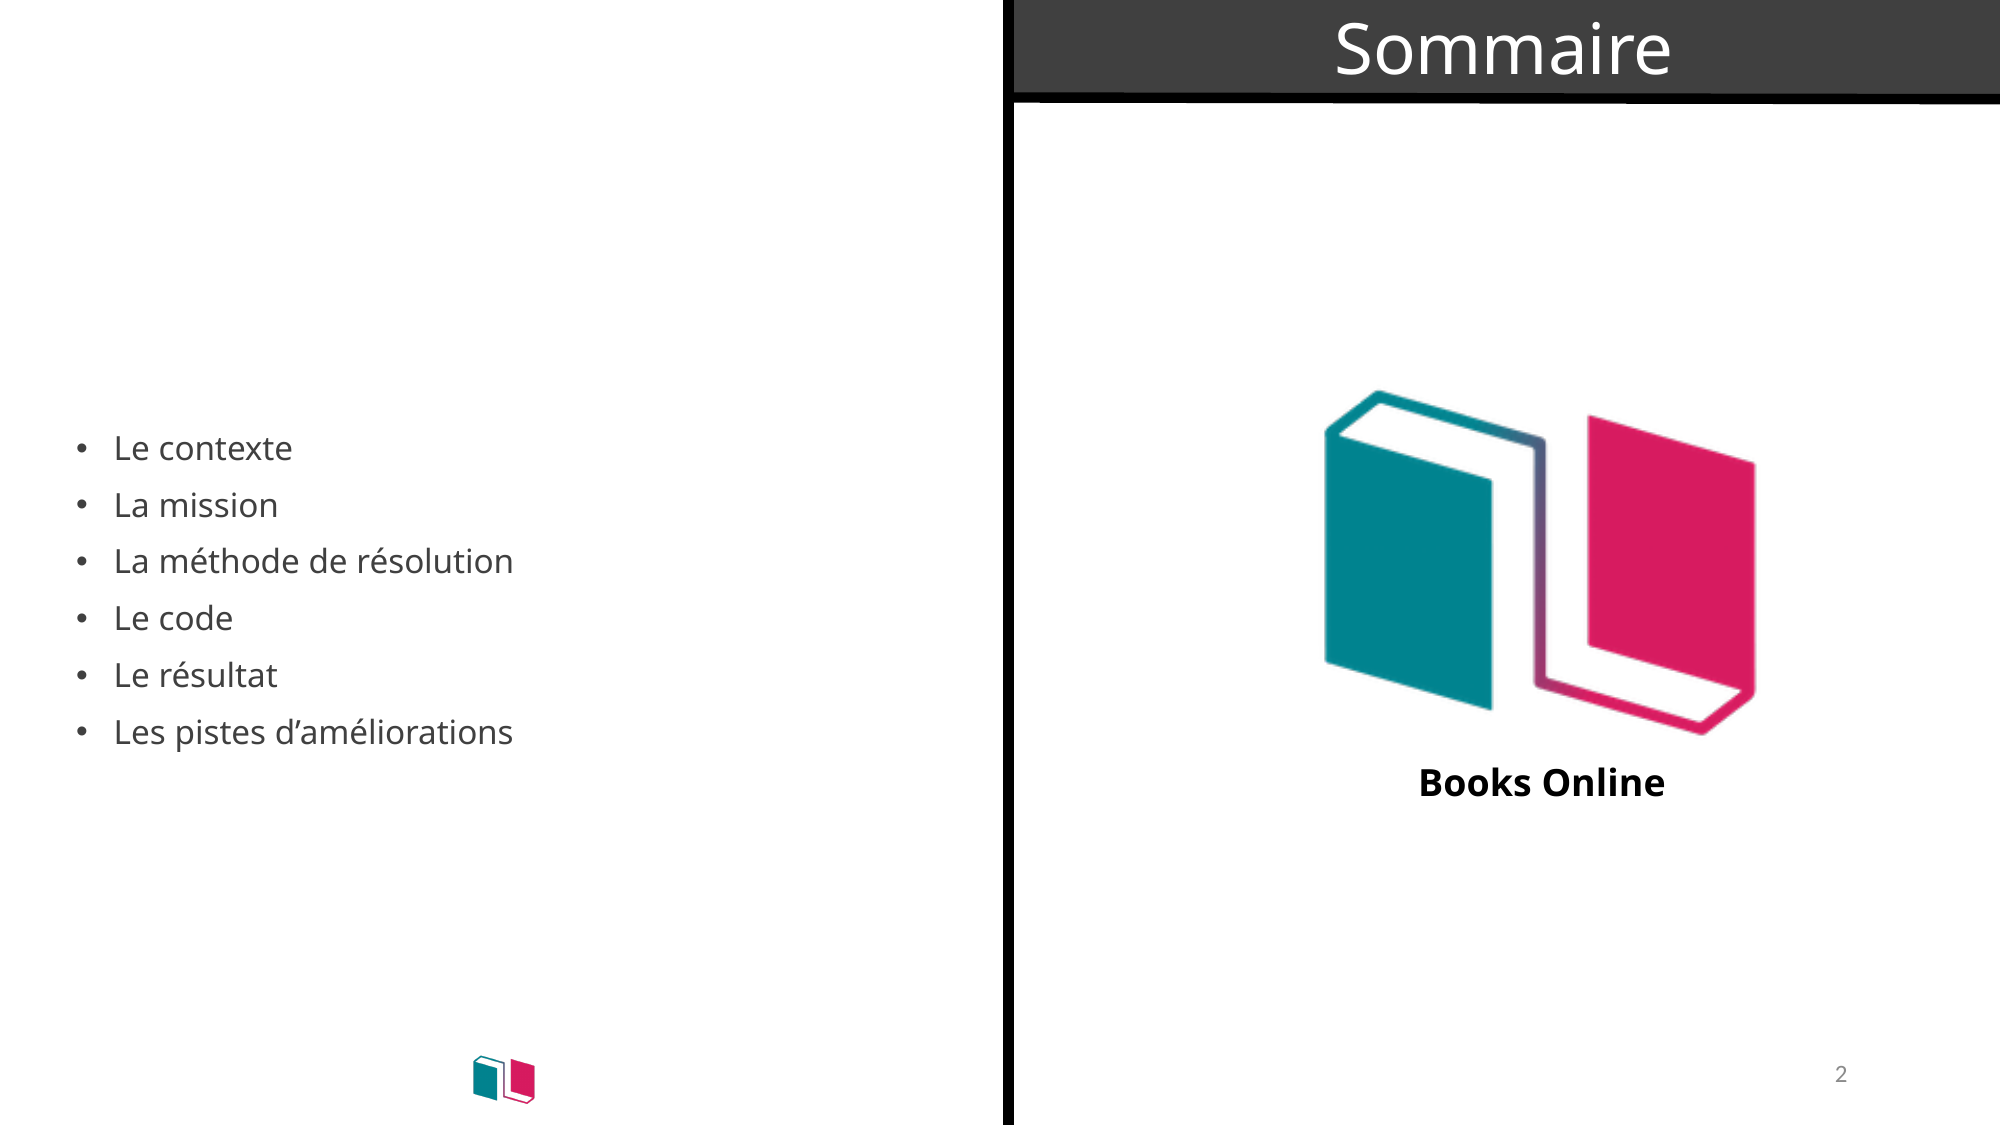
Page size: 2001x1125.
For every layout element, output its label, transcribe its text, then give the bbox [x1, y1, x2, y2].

picture [469, 1054, 539, 1105]
slide_number 2 [1412, 1042, 1863, 1103]
text_box Le contexte La mission La méthode de résolution Le code Le résultat Les pistes d’améliorations [61, 155, 849, 1028]
text_box Sommaire [1014, 0, 2000, 93]
picture [1296, 381, 1788, 744]
text_box Books Online [1381, 751, 1703, 811]
